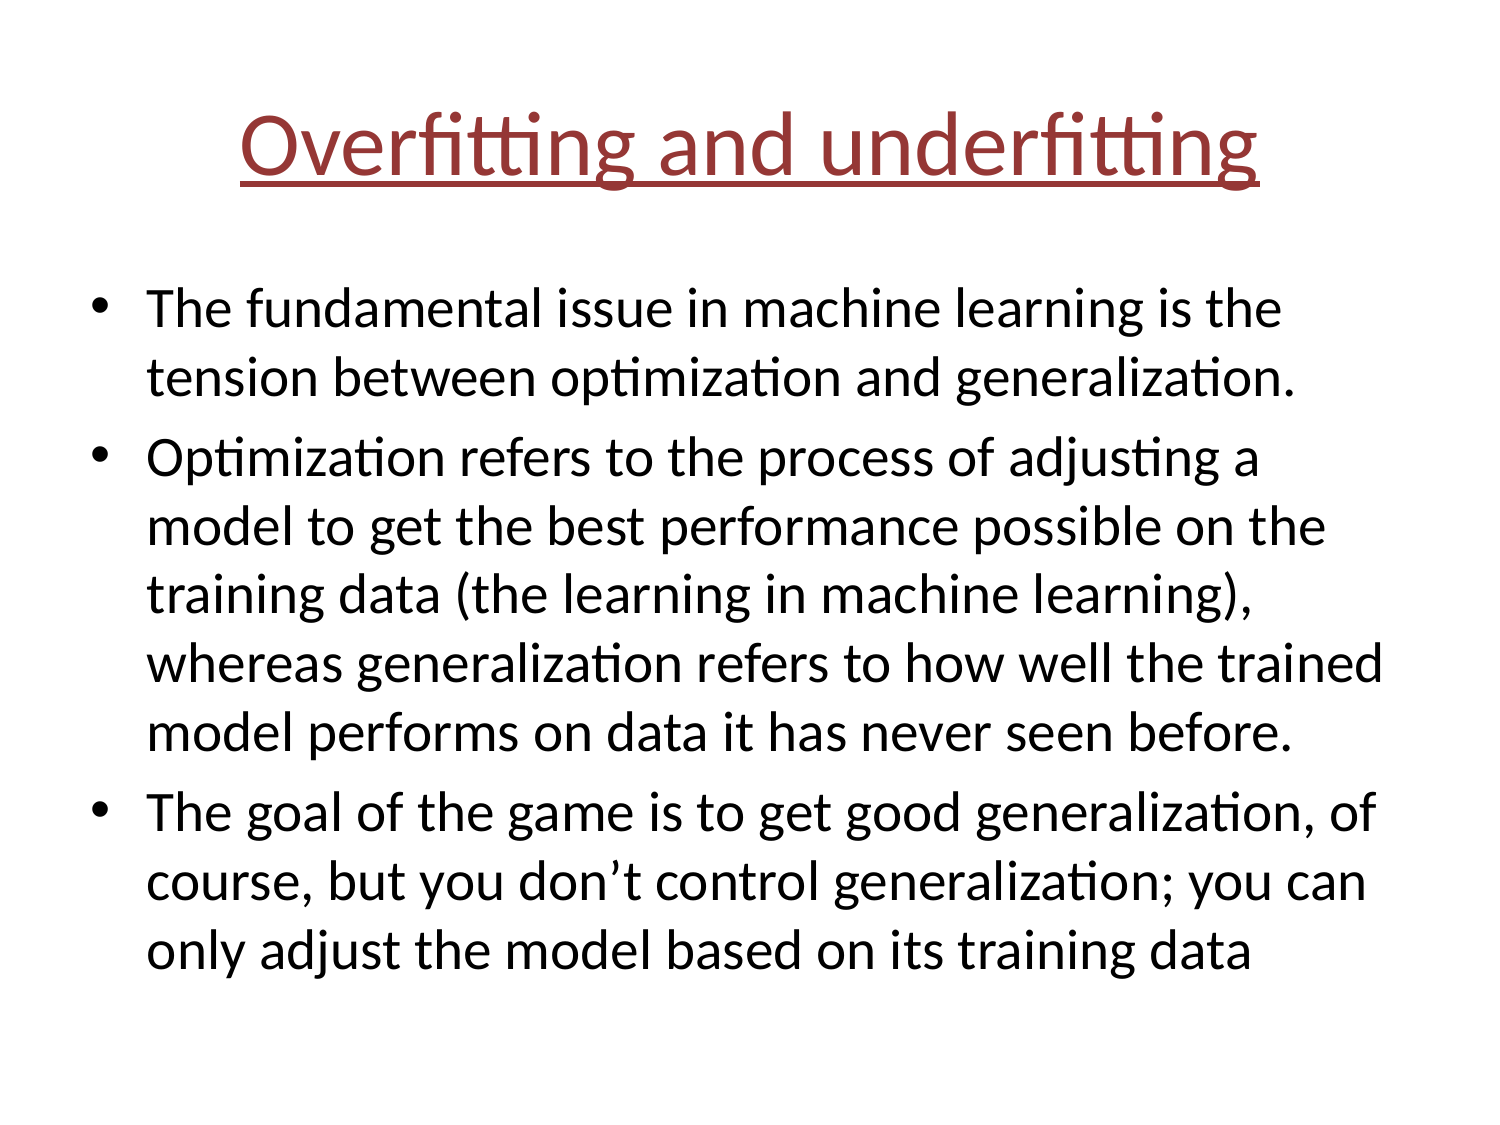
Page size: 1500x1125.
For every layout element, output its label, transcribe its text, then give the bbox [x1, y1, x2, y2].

title Overfitting and underfitting [75, 45, 1425, 233]
list The fundamental issue in machine learning is the tension between optimization and generalization. Optimization refers to the process of adjusting a model to get the best performance possible on the training data (the learning in machine learning), whereas generalization refers to how well the trained model performs on data it has never seen before. The goal of the game is to get good generalization, of course, but you don’t control generalization; you can only adjust the model based on its training data [75, 262, 1425, 1005]
